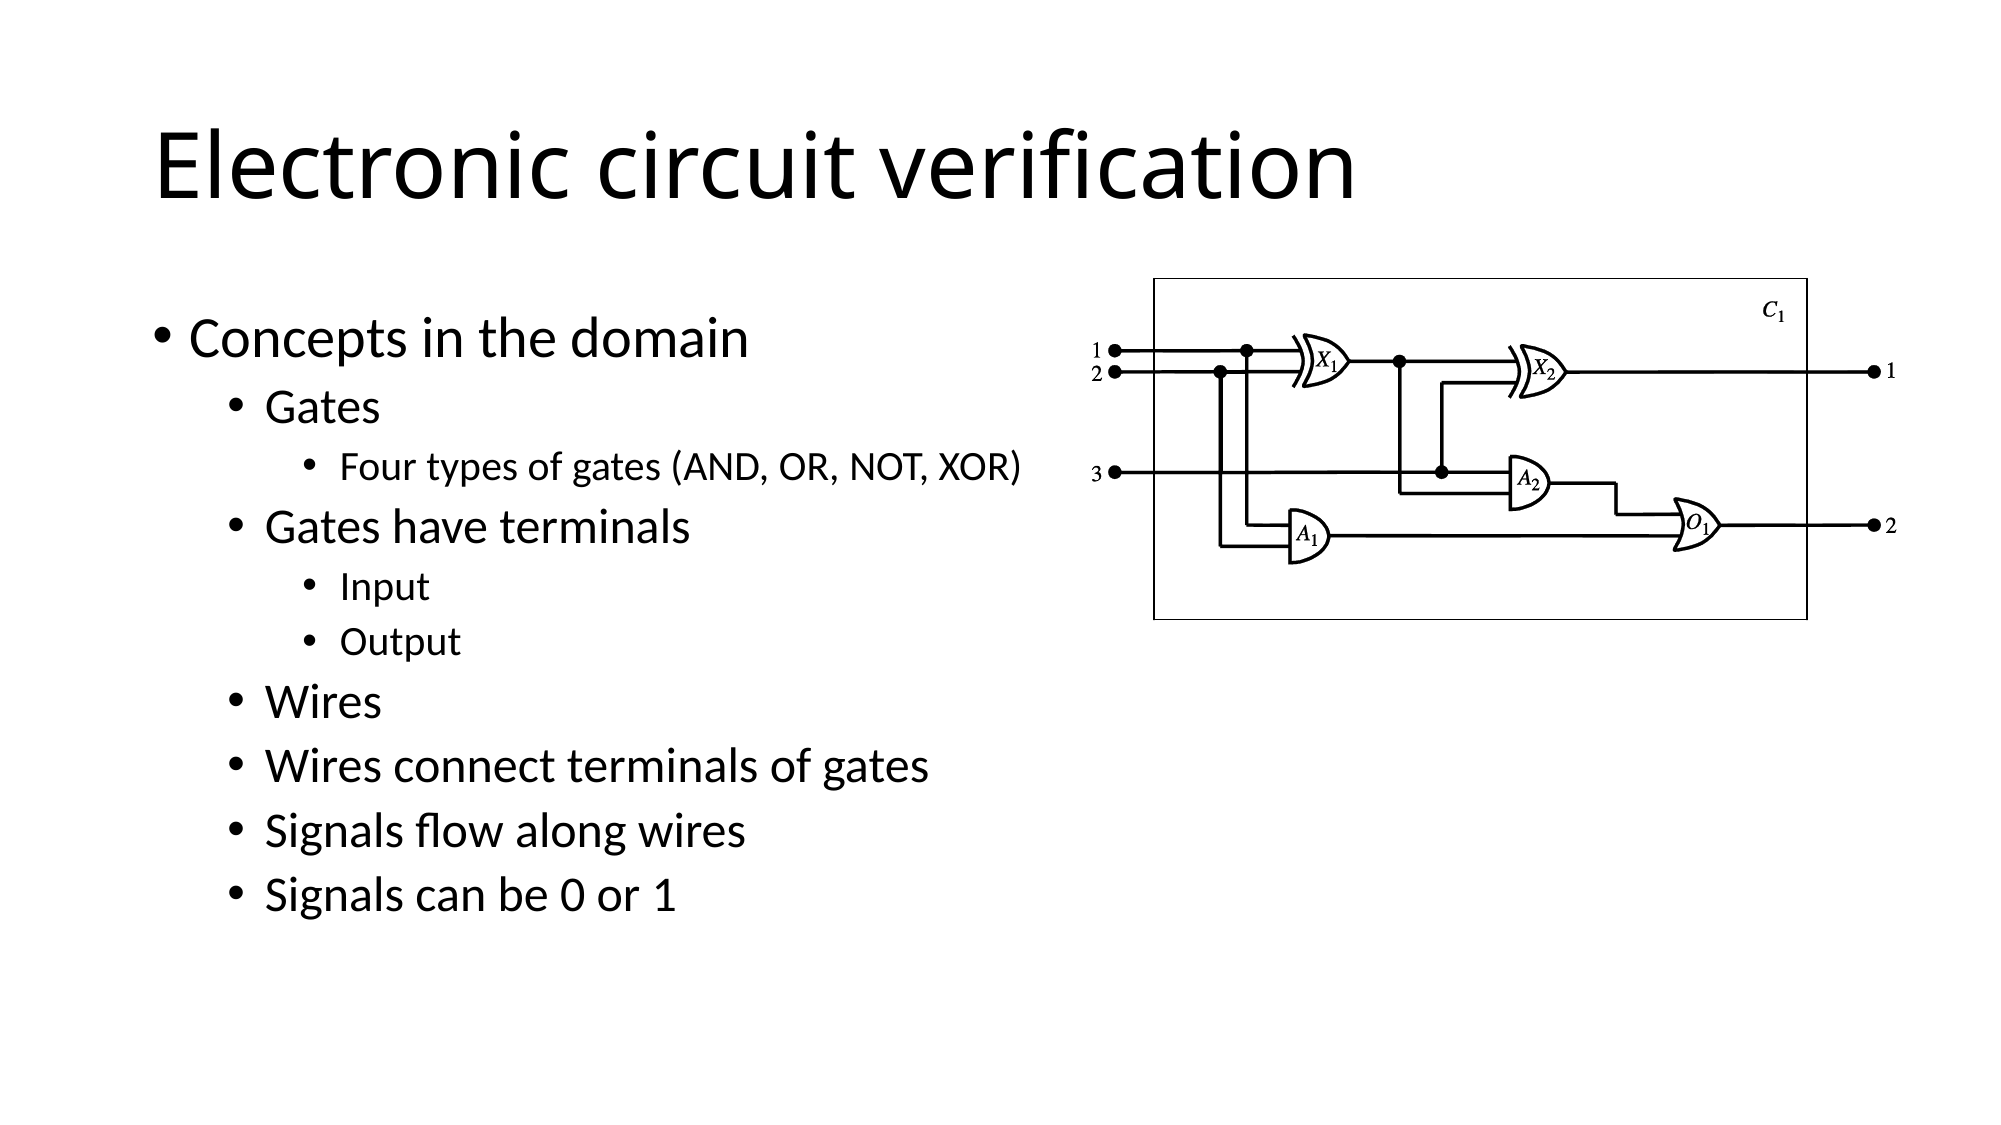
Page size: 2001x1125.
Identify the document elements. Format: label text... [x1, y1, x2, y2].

list Concepts in the domain Gates Four types of gates (AND, OR, NOT, XOR) Gates have terminals Input Output Wires Wires connect terminals of gates Signals flow along wires Signals can be 0 or 1 [137, 299, 1863, 1014]
picture [1091, 277, 1898, 621]
title Electronic circuit verification [137, 59, 1863, 278]
